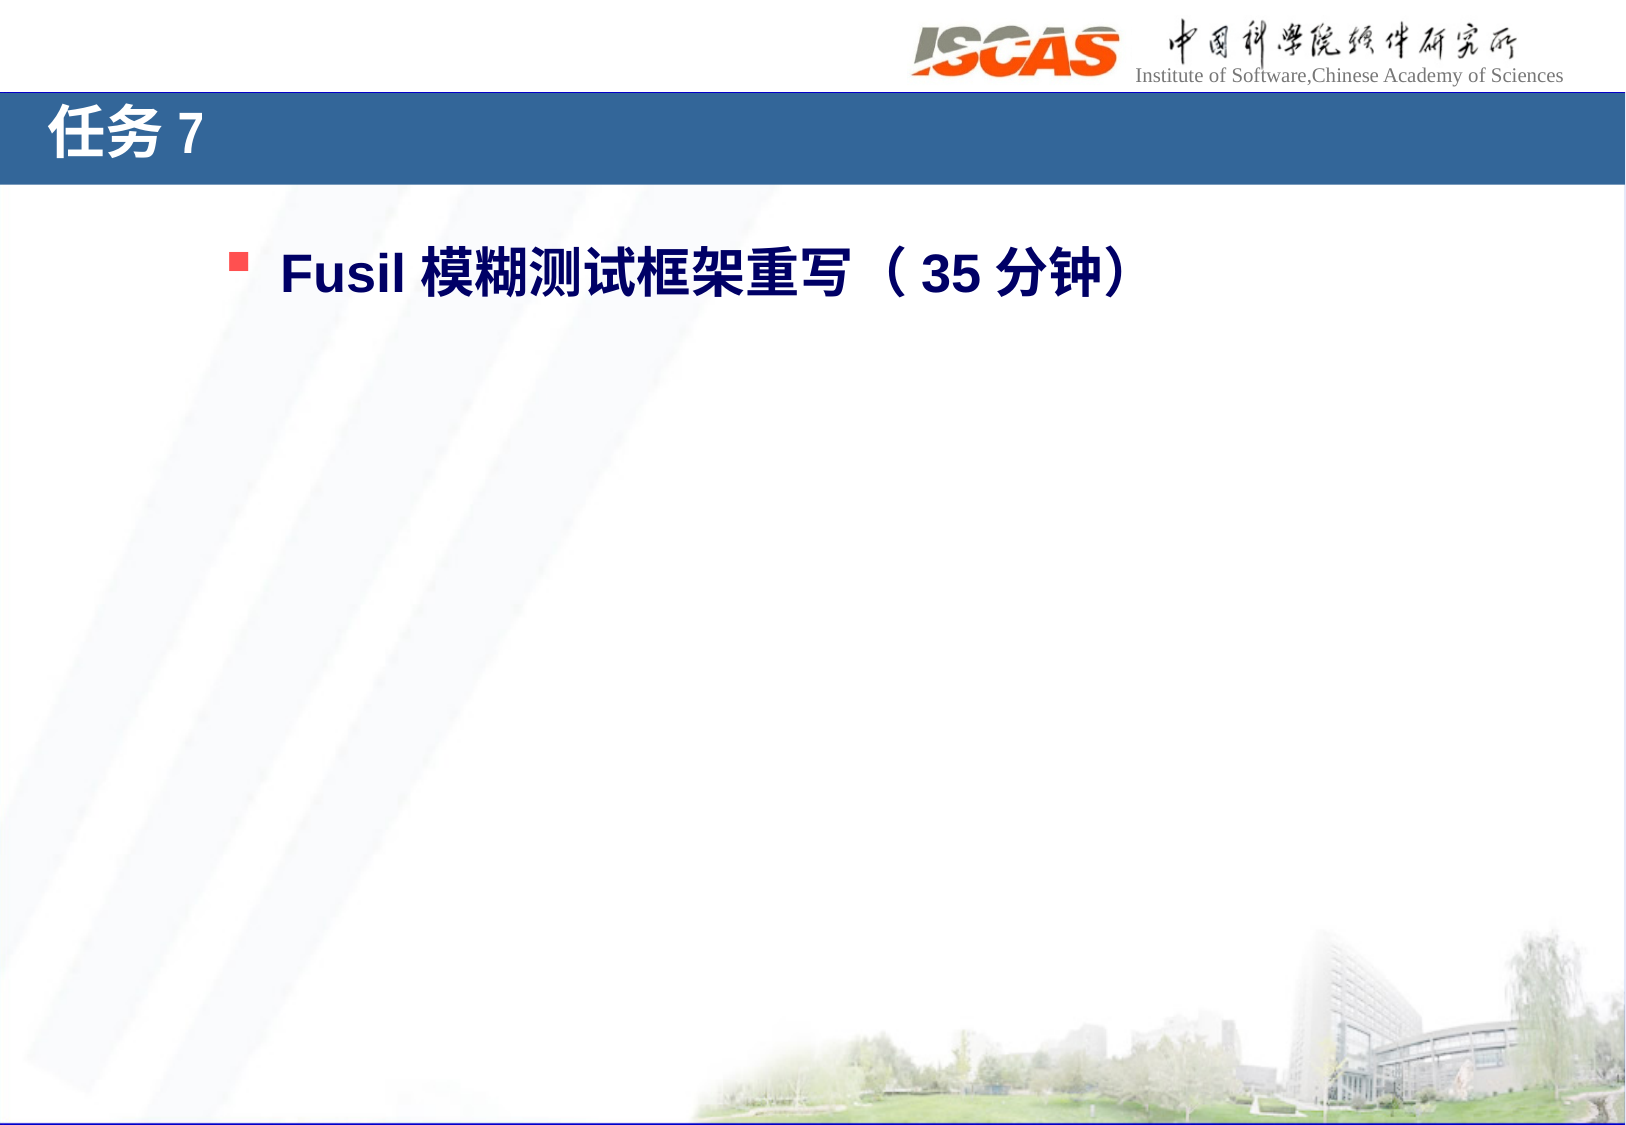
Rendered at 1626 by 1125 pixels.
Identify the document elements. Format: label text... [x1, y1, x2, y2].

picture [1166, 15, 1519, 71]
list Fusil模糊测试框架重写（35分钟） [208, 230, 1511, 1111]
title 任务7 [0, 93, 1625, 185]
picture [907, 18, 1132, 87]
picture [0, 92, 1626, 1125]
